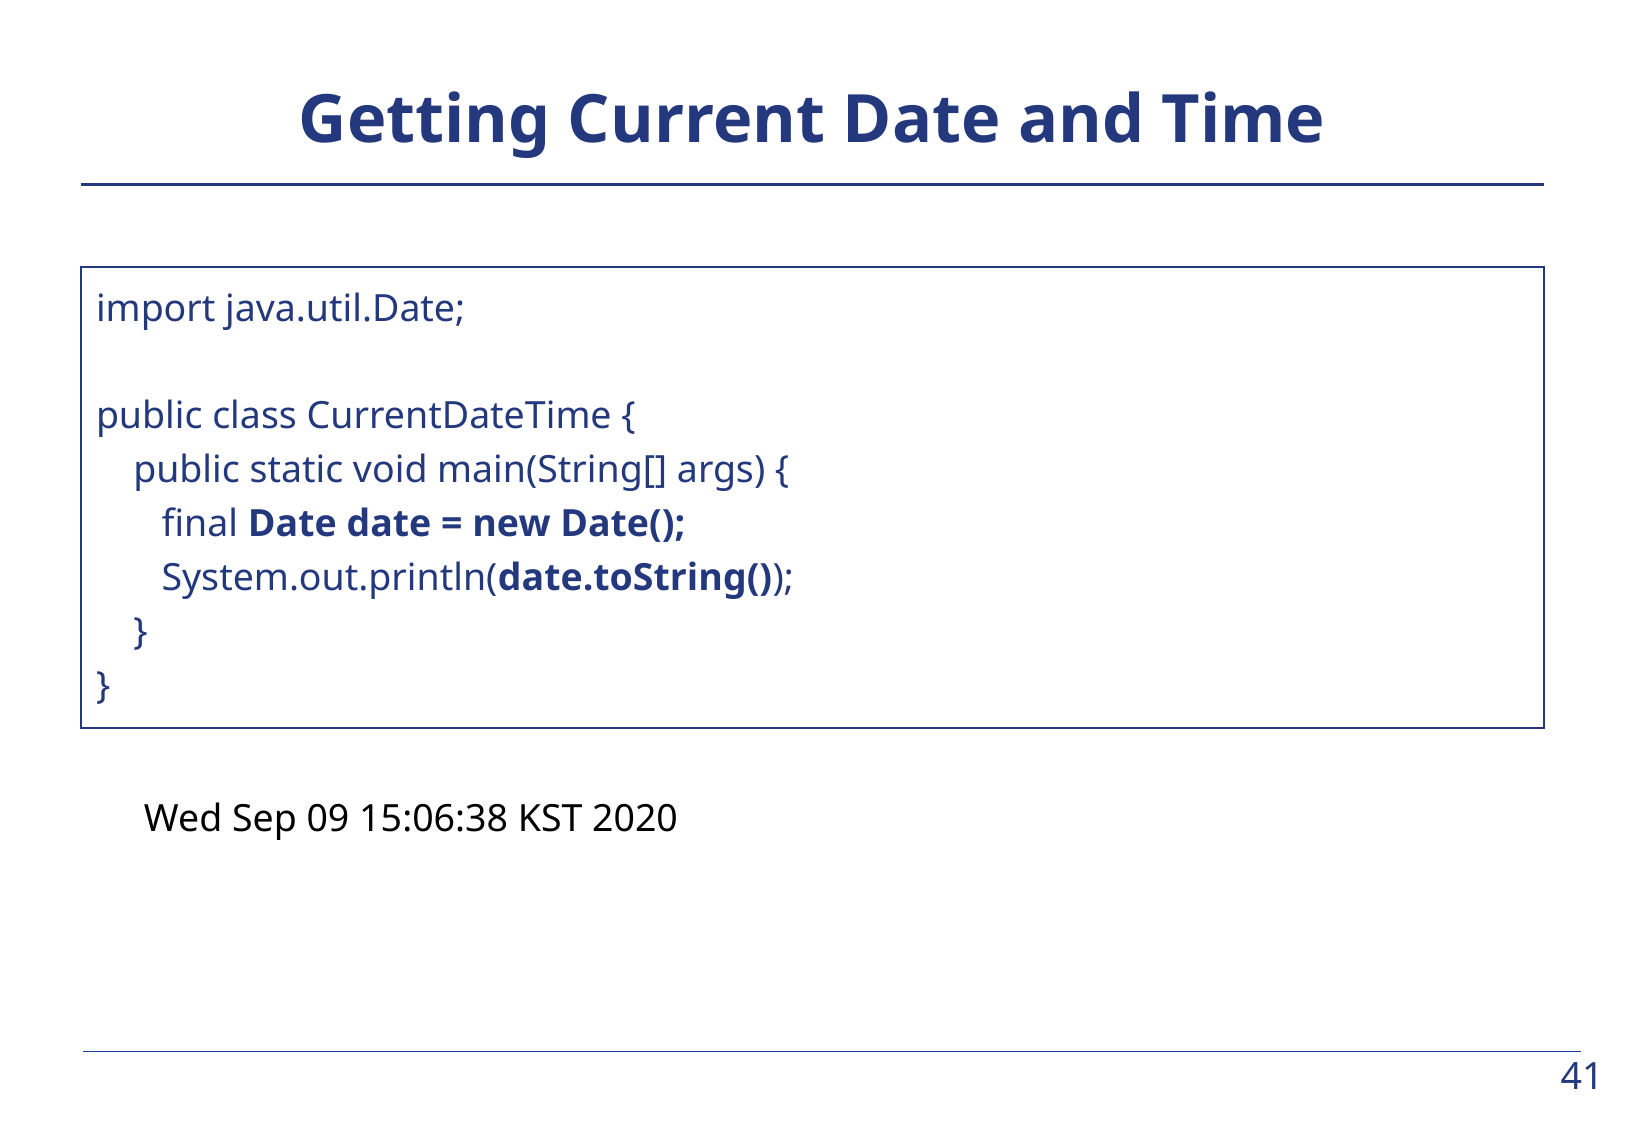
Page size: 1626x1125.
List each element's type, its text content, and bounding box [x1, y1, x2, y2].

text_box Wed Sep 09 15:06:38 KST 2020 [129, 786, 694, 847]
title Getting Current Date and Time [81, 52, 1544, 179]
text_box import java.util.Date; public class CurrentDateTime { public static void main(String[] args) { final Date date = new Date(); System.out.println(date.toString()); } } [81, 267, 1544, 728]
